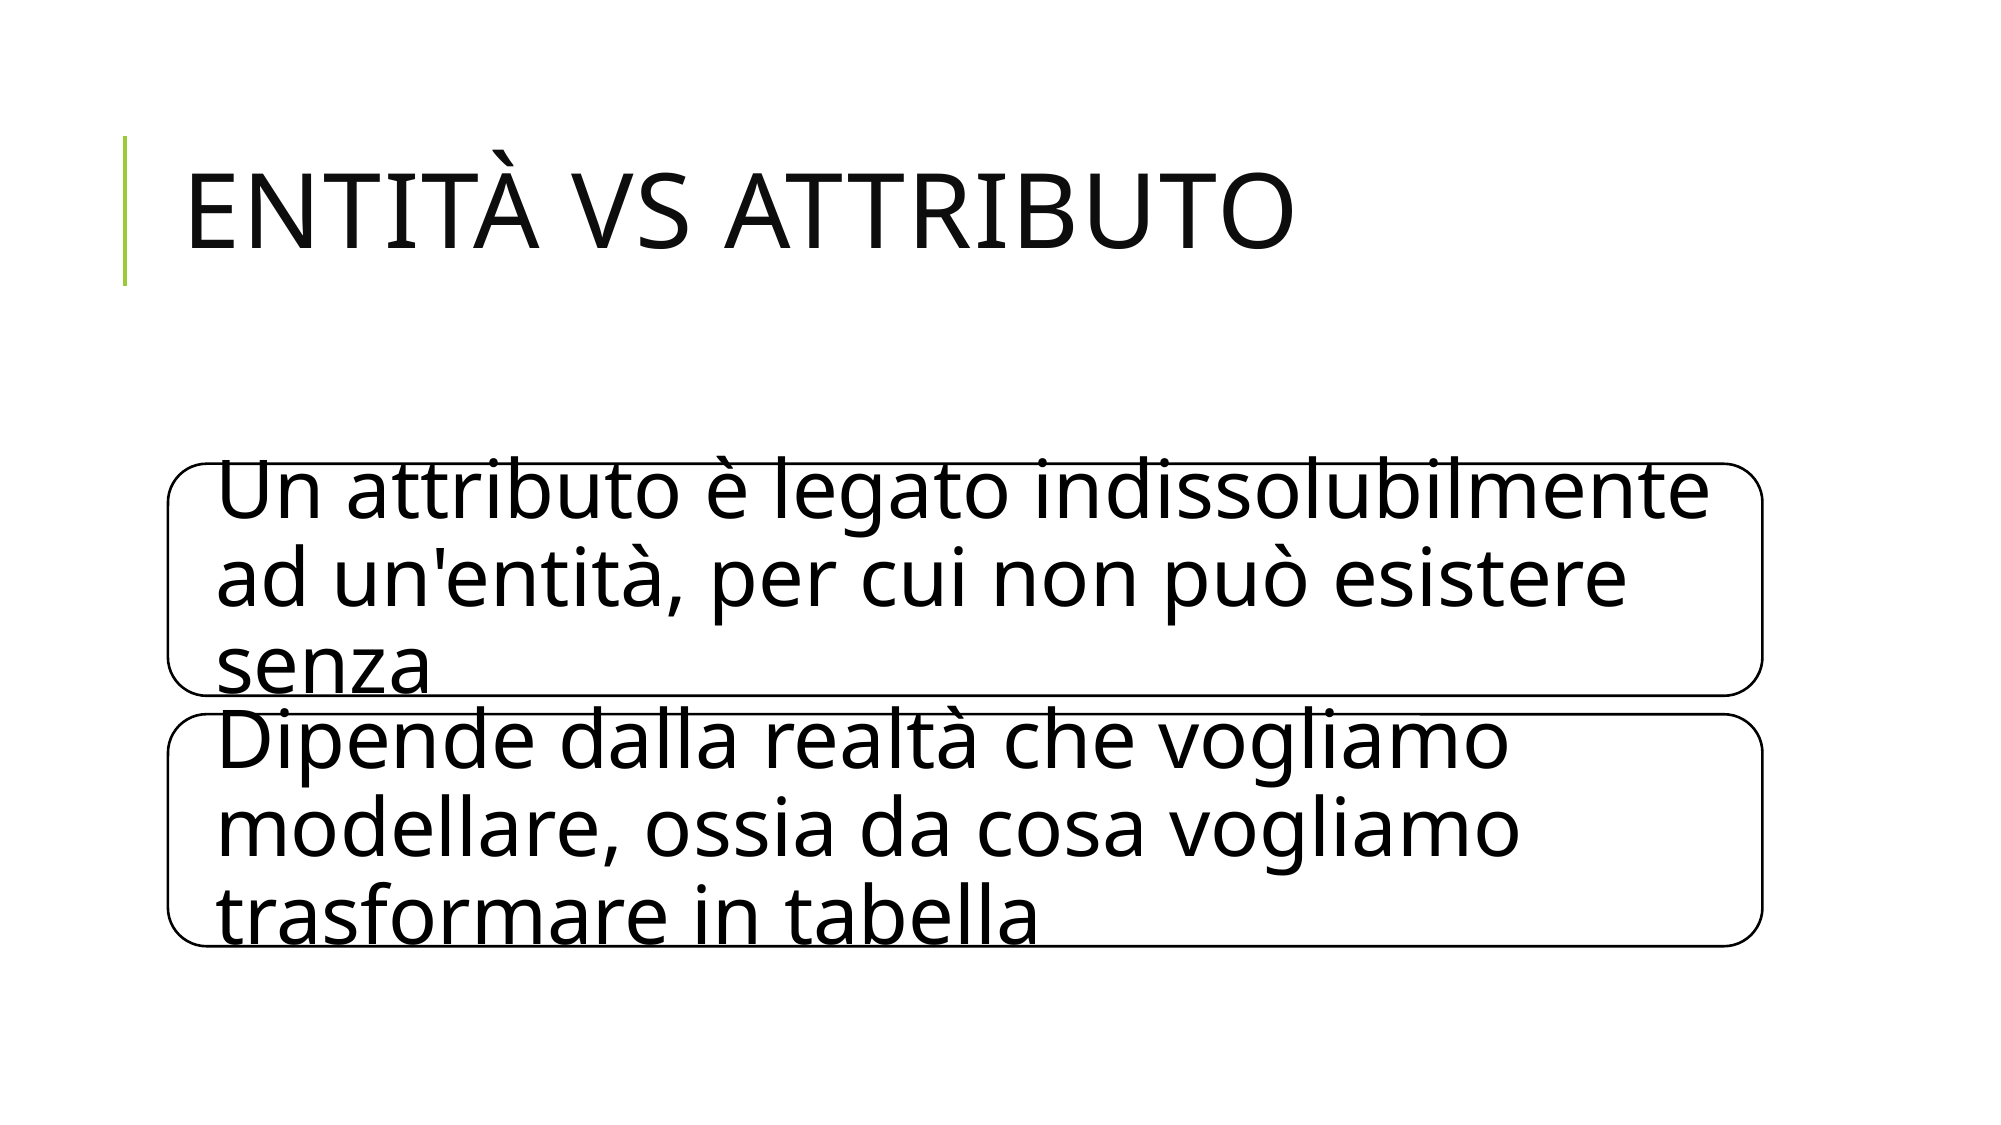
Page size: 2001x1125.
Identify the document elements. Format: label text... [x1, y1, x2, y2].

title Entità vs attributo [168, 96, 1763, 342]
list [167, 374, 1763, 1036]
